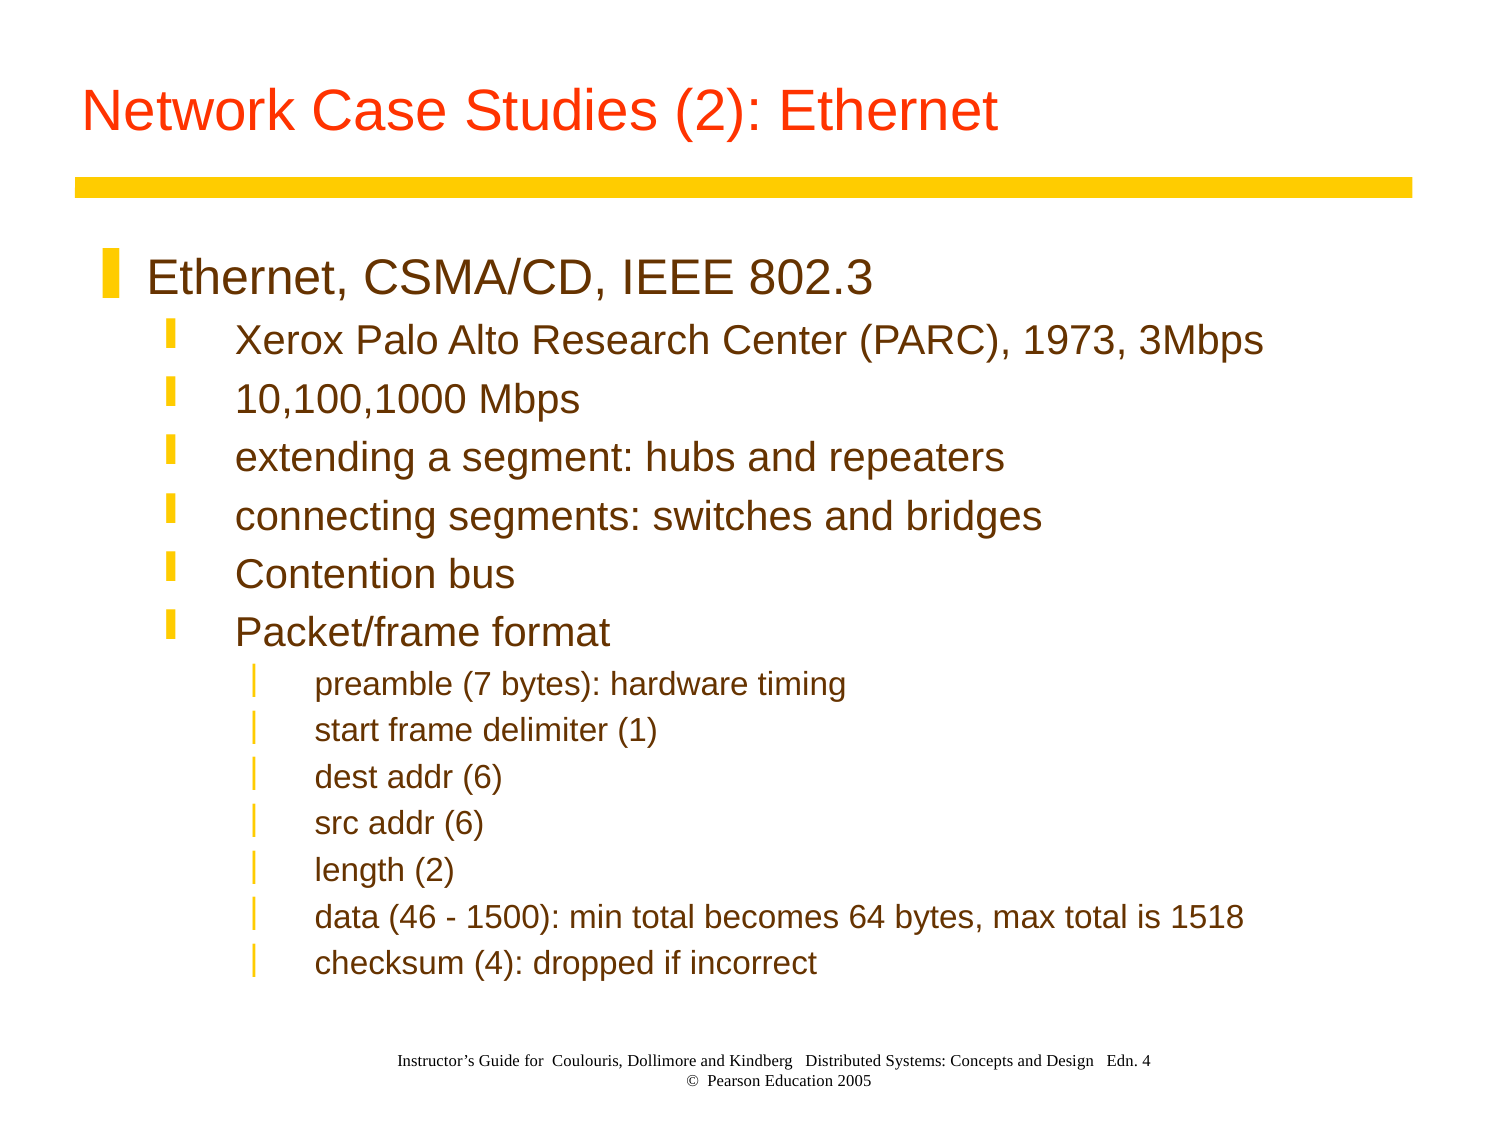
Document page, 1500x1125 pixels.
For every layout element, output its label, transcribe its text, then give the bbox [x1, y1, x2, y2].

footer Instructor’s Guide for Coulouris, Dollimore and Kindberg Distributed Systems: Concepts and Design Edn. 4 © Pearson Education 2005 [324, 1049, 1238, 1098]
list Ethernet, CSMA/CD, IEEE 802.3 Xerox Palo Alto Research Center (PARC), 1973, 3Mbps 10,100,1000 Mbps extending a segment: hubs and repeaters connecting segments: switches and bridges Contention bus Packet/frame format preamble (7 bytes): hardware timing start frame delimiter (1) dest addr (6) src addr (6) length (2) data (46 - 1500): min total becomes 64 bytes, max total is 1518 checksum (4): dropped if incorrect [74, 237, 1417, 1026]
title Network Case Studies (2): Ethernet [66, 37, 1413, 151]
